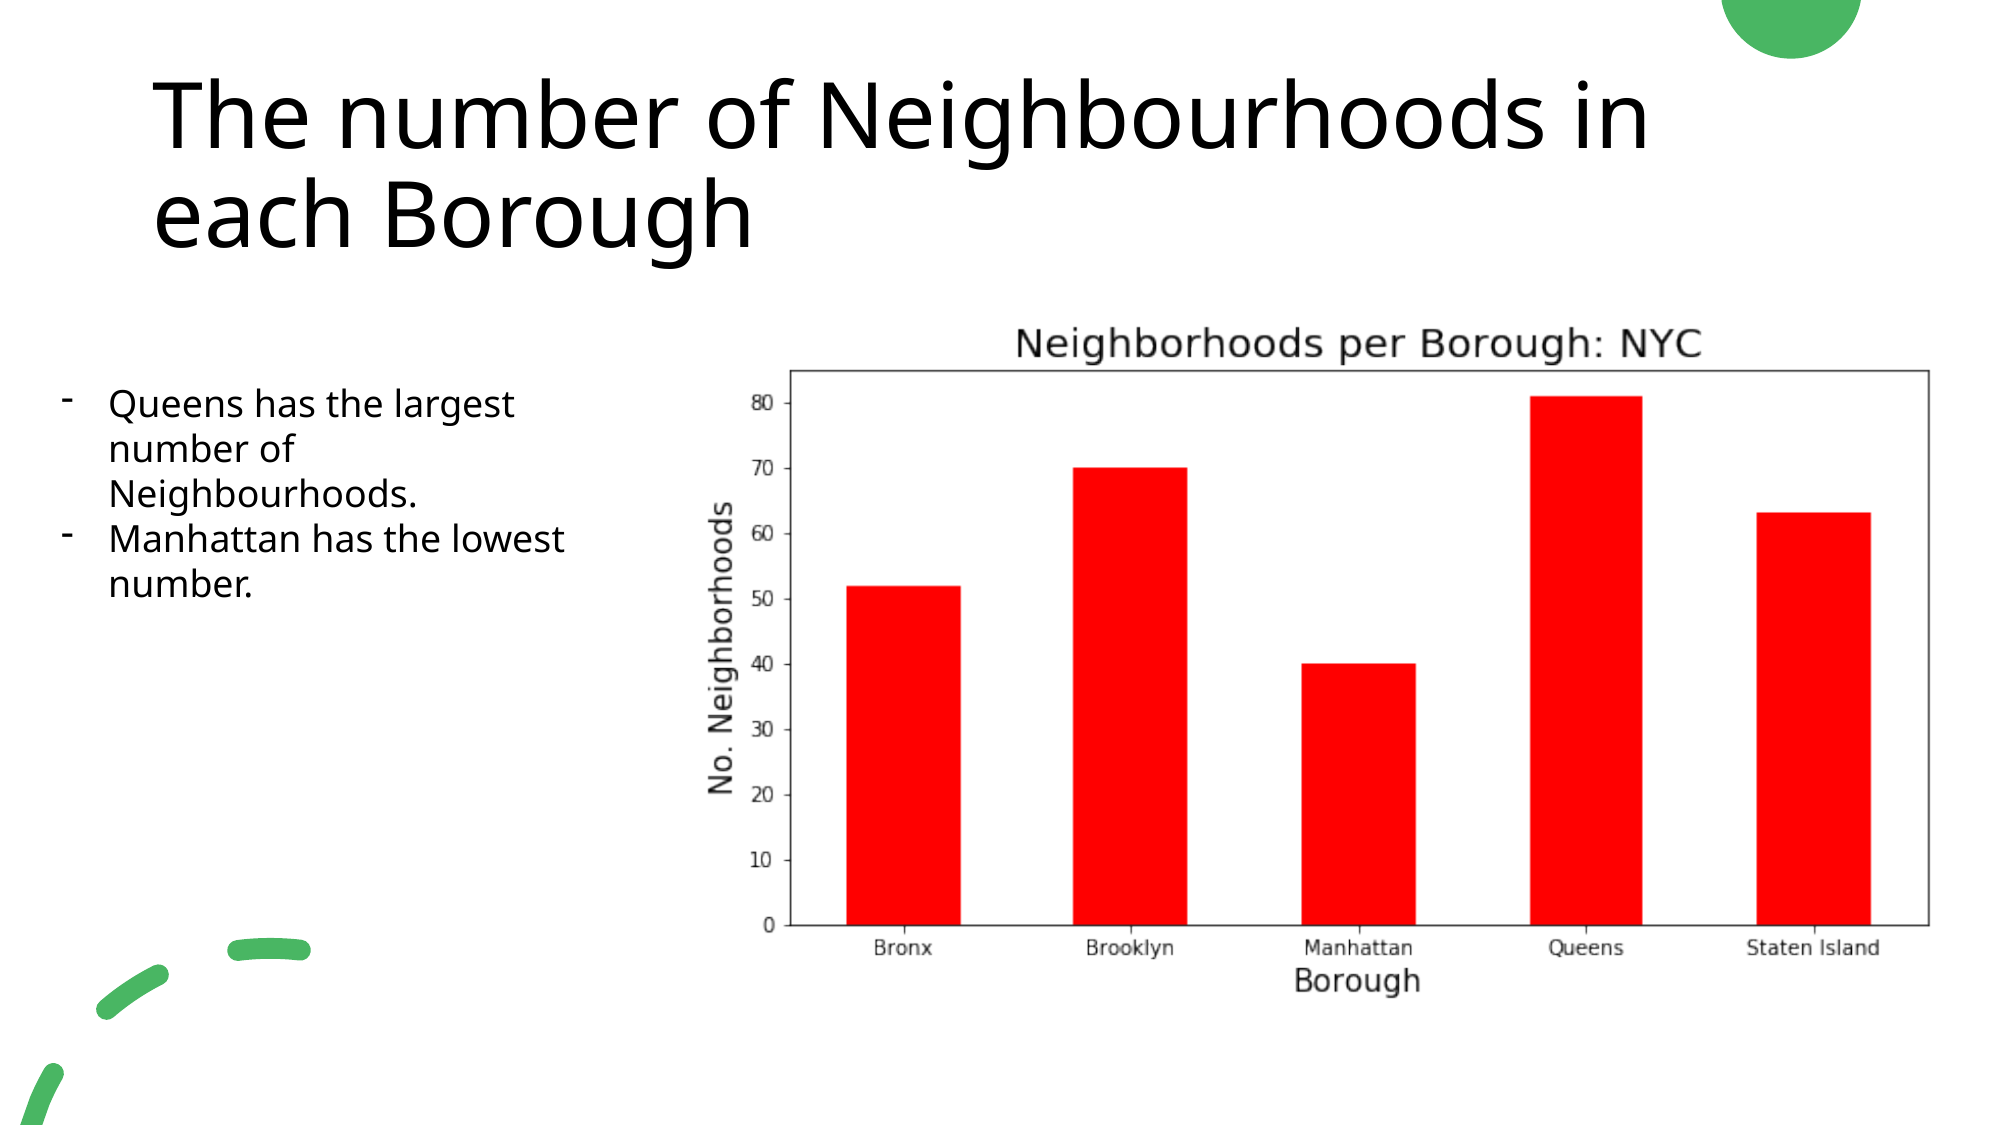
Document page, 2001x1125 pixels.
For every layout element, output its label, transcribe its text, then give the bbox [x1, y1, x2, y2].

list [696, 313, 1949, 1013]
text_box Queens has the largest number of Neighbourhoods. Manhattan has the lowest number. [46, 372, 586, 658]
title The number of Neighbourhoods in each Borough [137, 59, 1863, 278]
